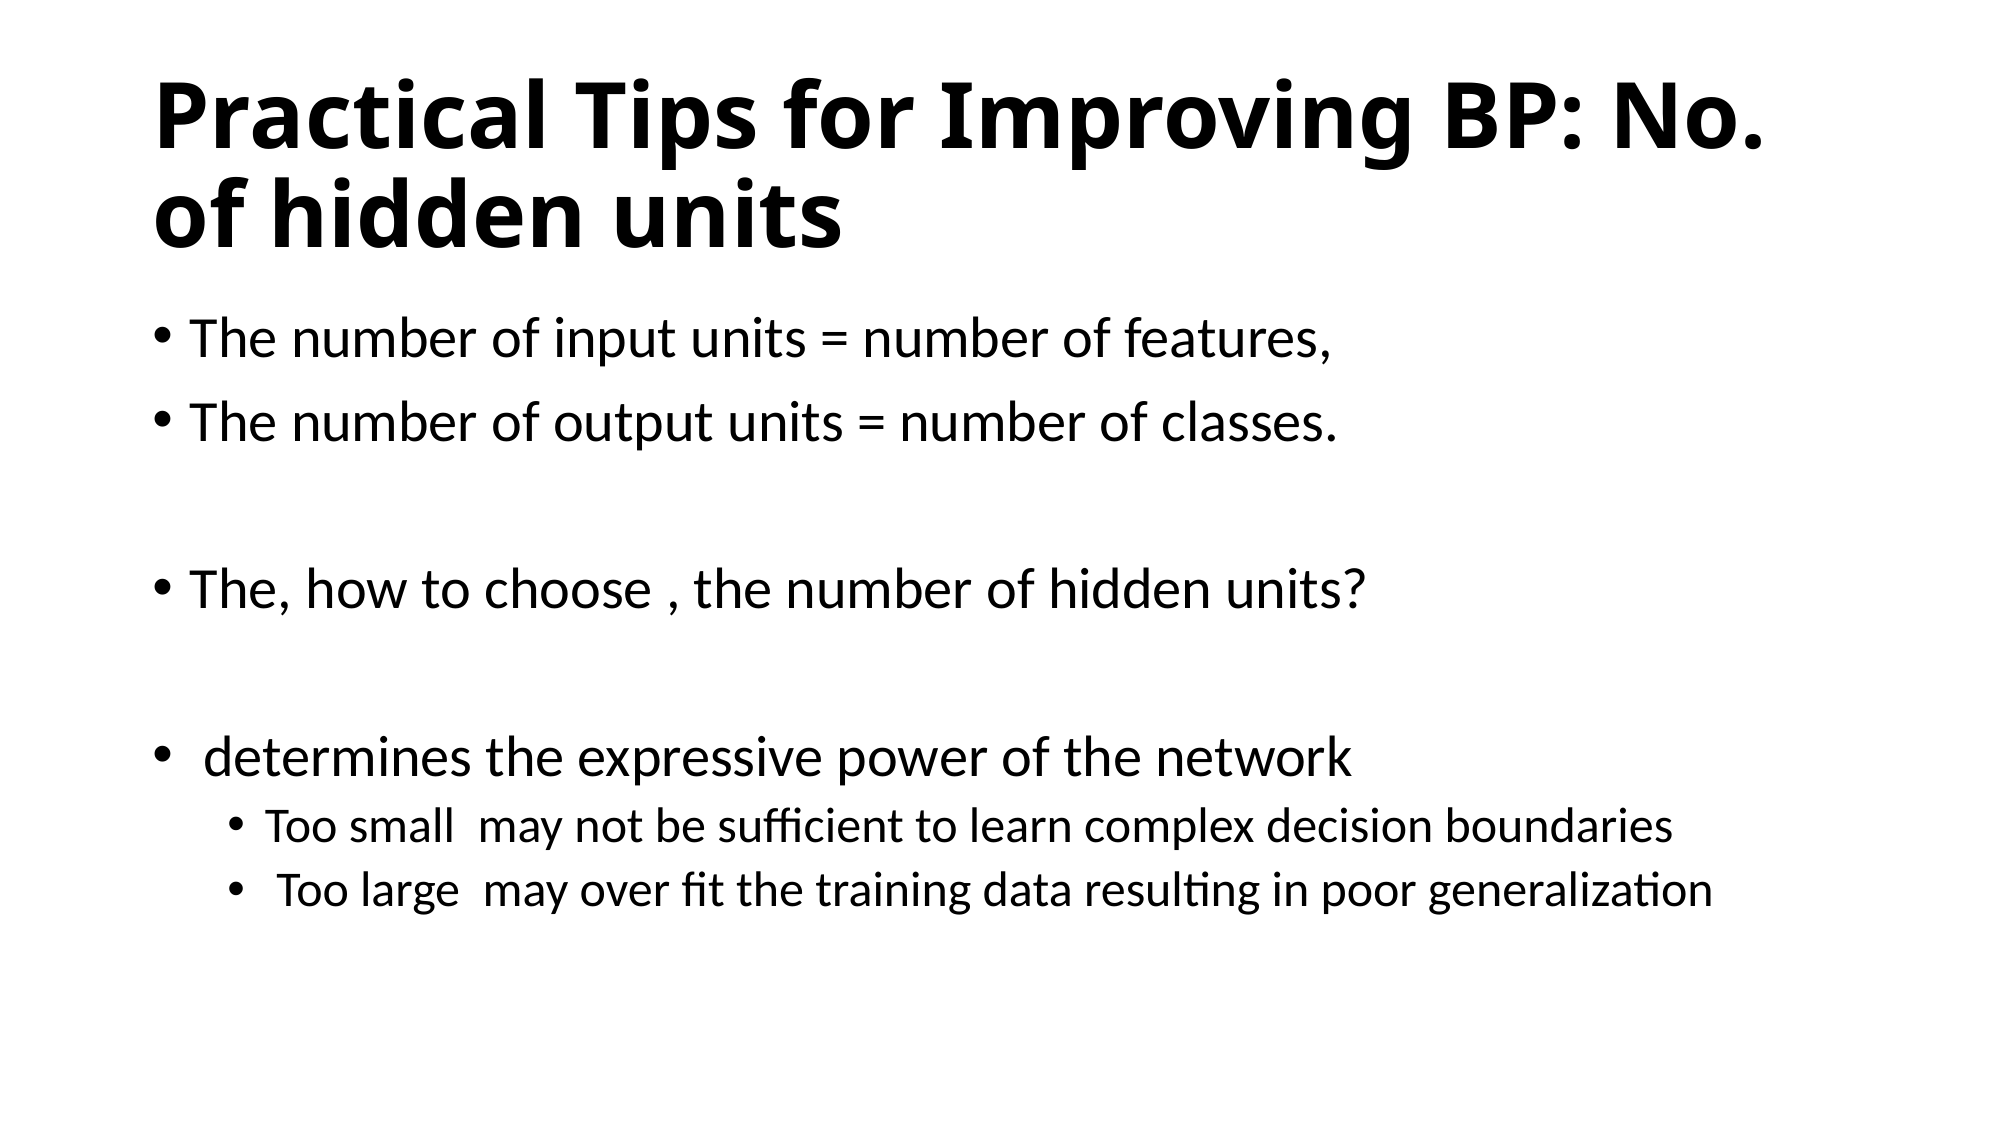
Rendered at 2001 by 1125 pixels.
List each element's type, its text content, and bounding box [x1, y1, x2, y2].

title Practical Tips for Improving BP: No. of hidden units [137, 59, 1863, 278]
